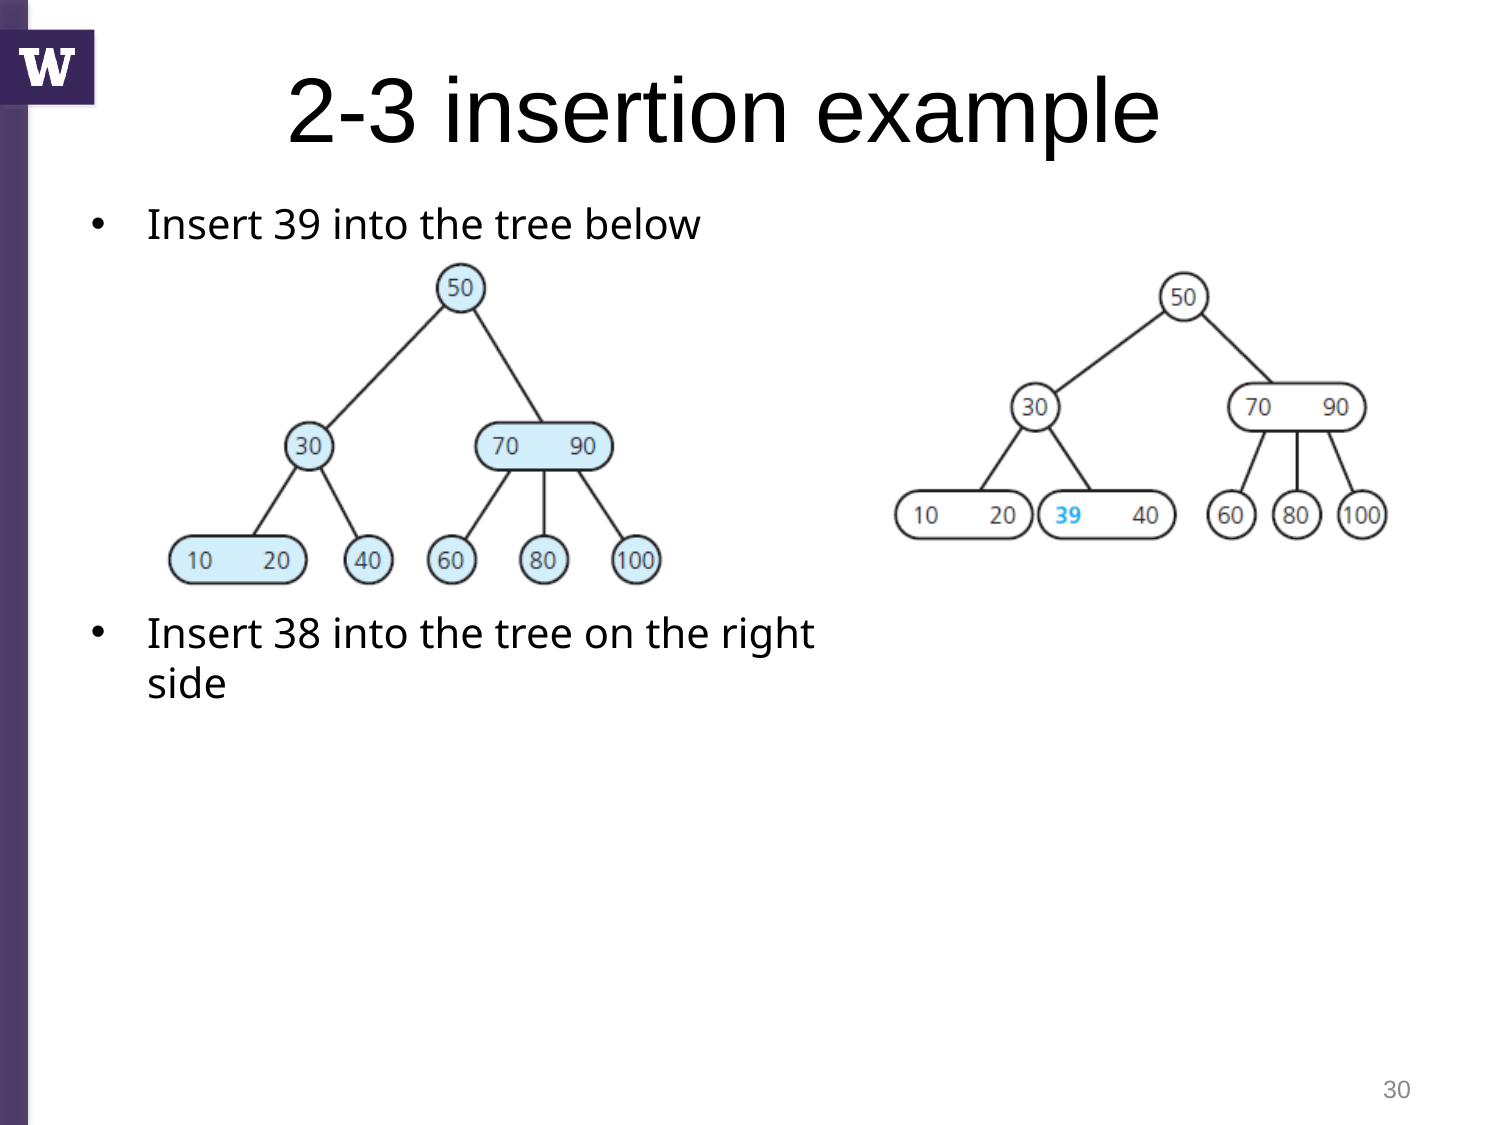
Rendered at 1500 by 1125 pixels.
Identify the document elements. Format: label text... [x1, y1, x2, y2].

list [851, 262, 1422, 549]
picture [19, 48, 50, 86]
picture [124, 254, 680, 613]
text_box Insert 39 into the tree below Insert 38 into the tree on the right side [76, 190, 875, 663]
slide_number 30 [1312, 1074, 1427, 1103]
title 2-3 insertion example [50, 37, 1400, 175]
